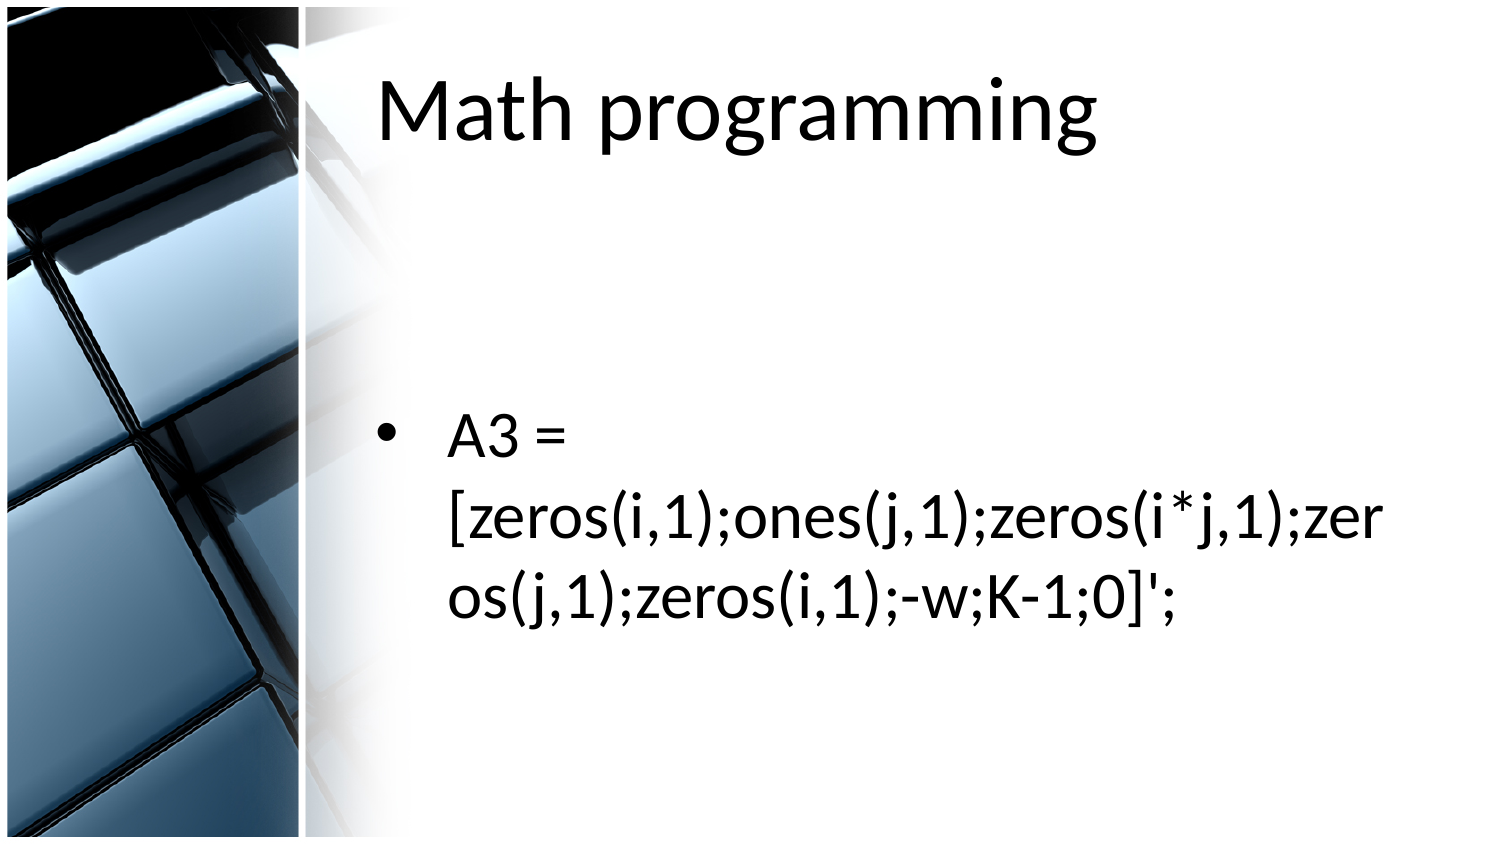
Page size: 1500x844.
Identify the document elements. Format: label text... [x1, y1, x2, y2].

title Math programming [360, 33, 1425, 175]
picture [0, 0, 1500, 844]
